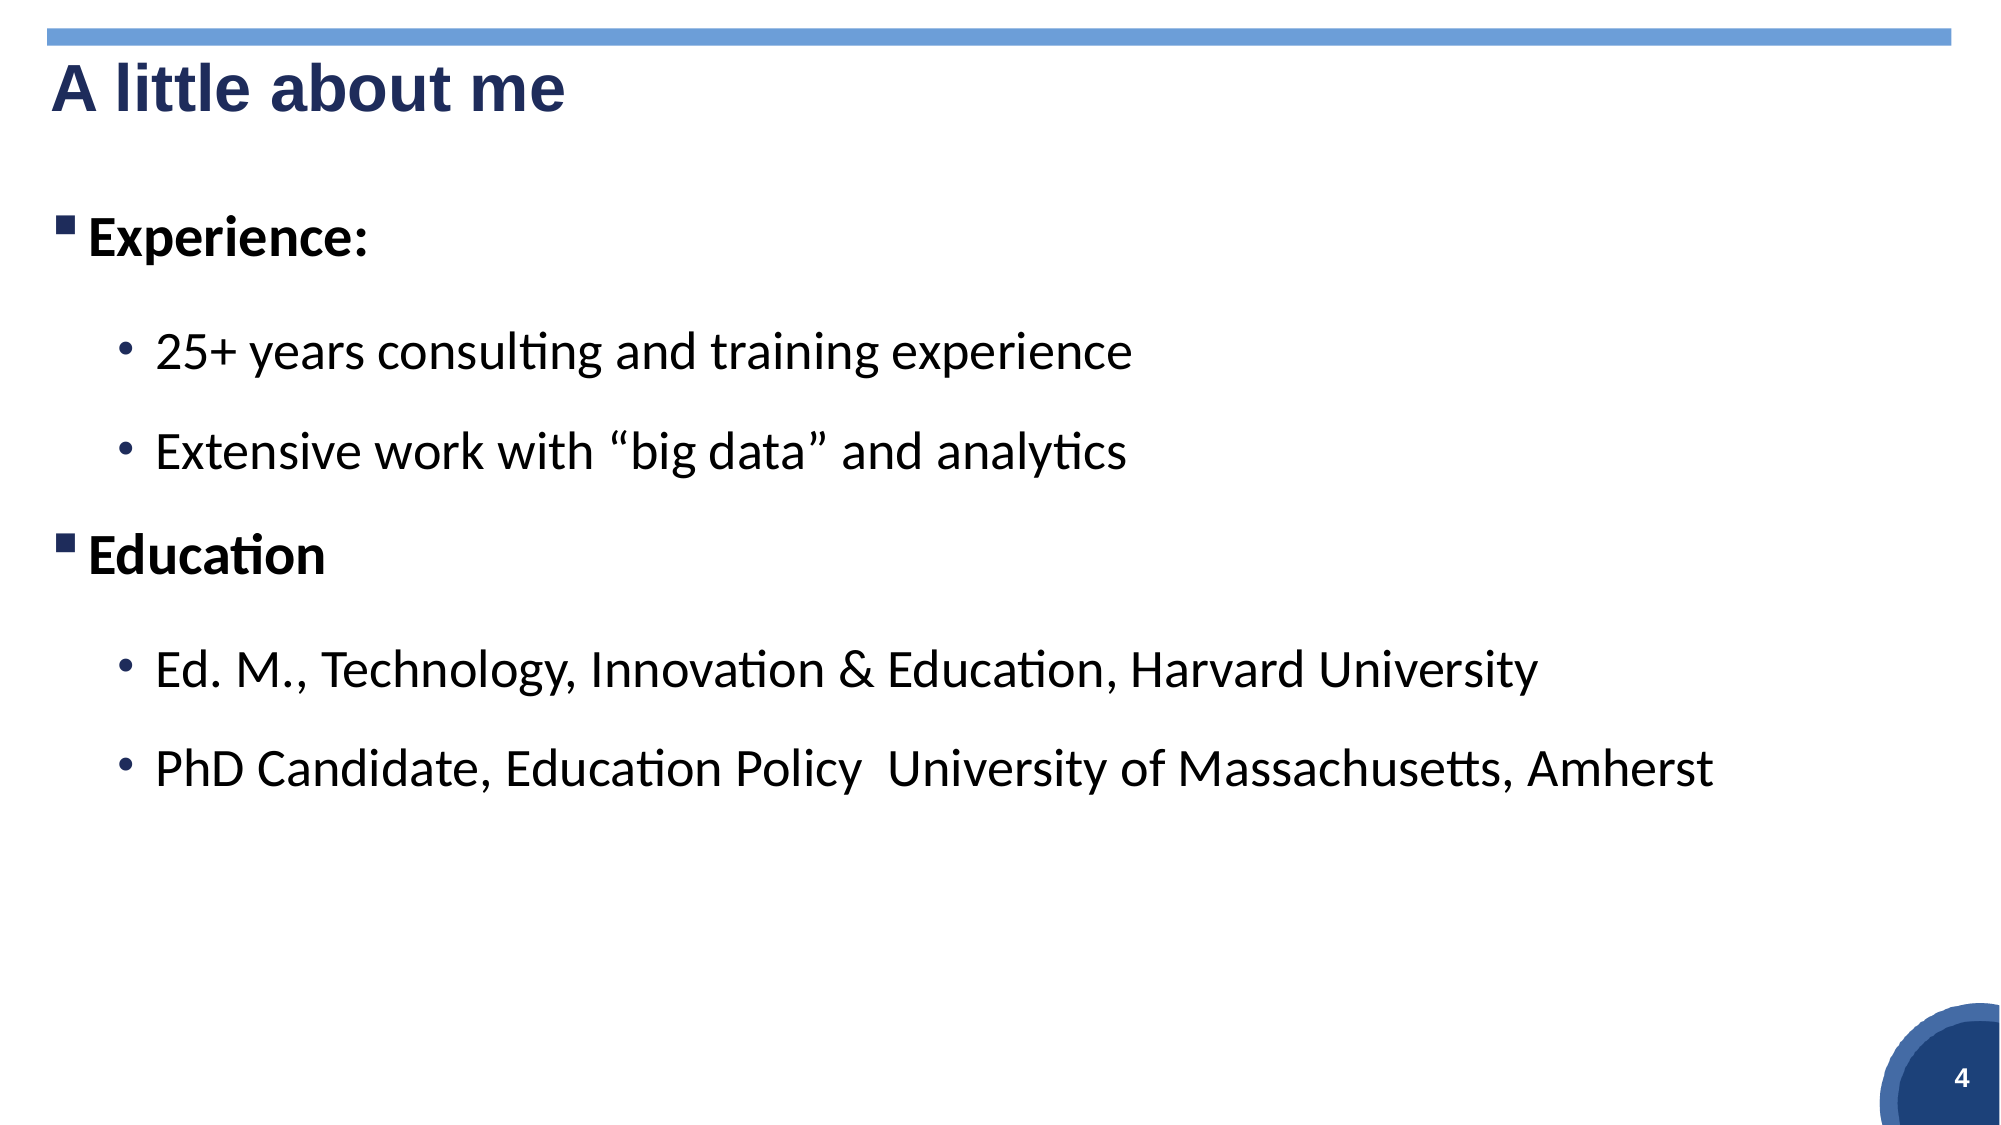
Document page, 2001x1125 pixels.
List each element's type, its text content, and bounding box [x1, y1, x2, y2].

picture [0, 1, 2000, 1125]
title A little about me [35, 46, 1965, 148]
list Experience: 25+ years consulting and training experience Extensive work with “big data” and analytics Education Ed. M., Technology, Innovation & Education, Harvard University PhD Candidate, Education Policy University of Massachusetts, Amherst [35, 180, 1965, 1014]
slide_number 4 [1534, 1046, 1985, 1107]
